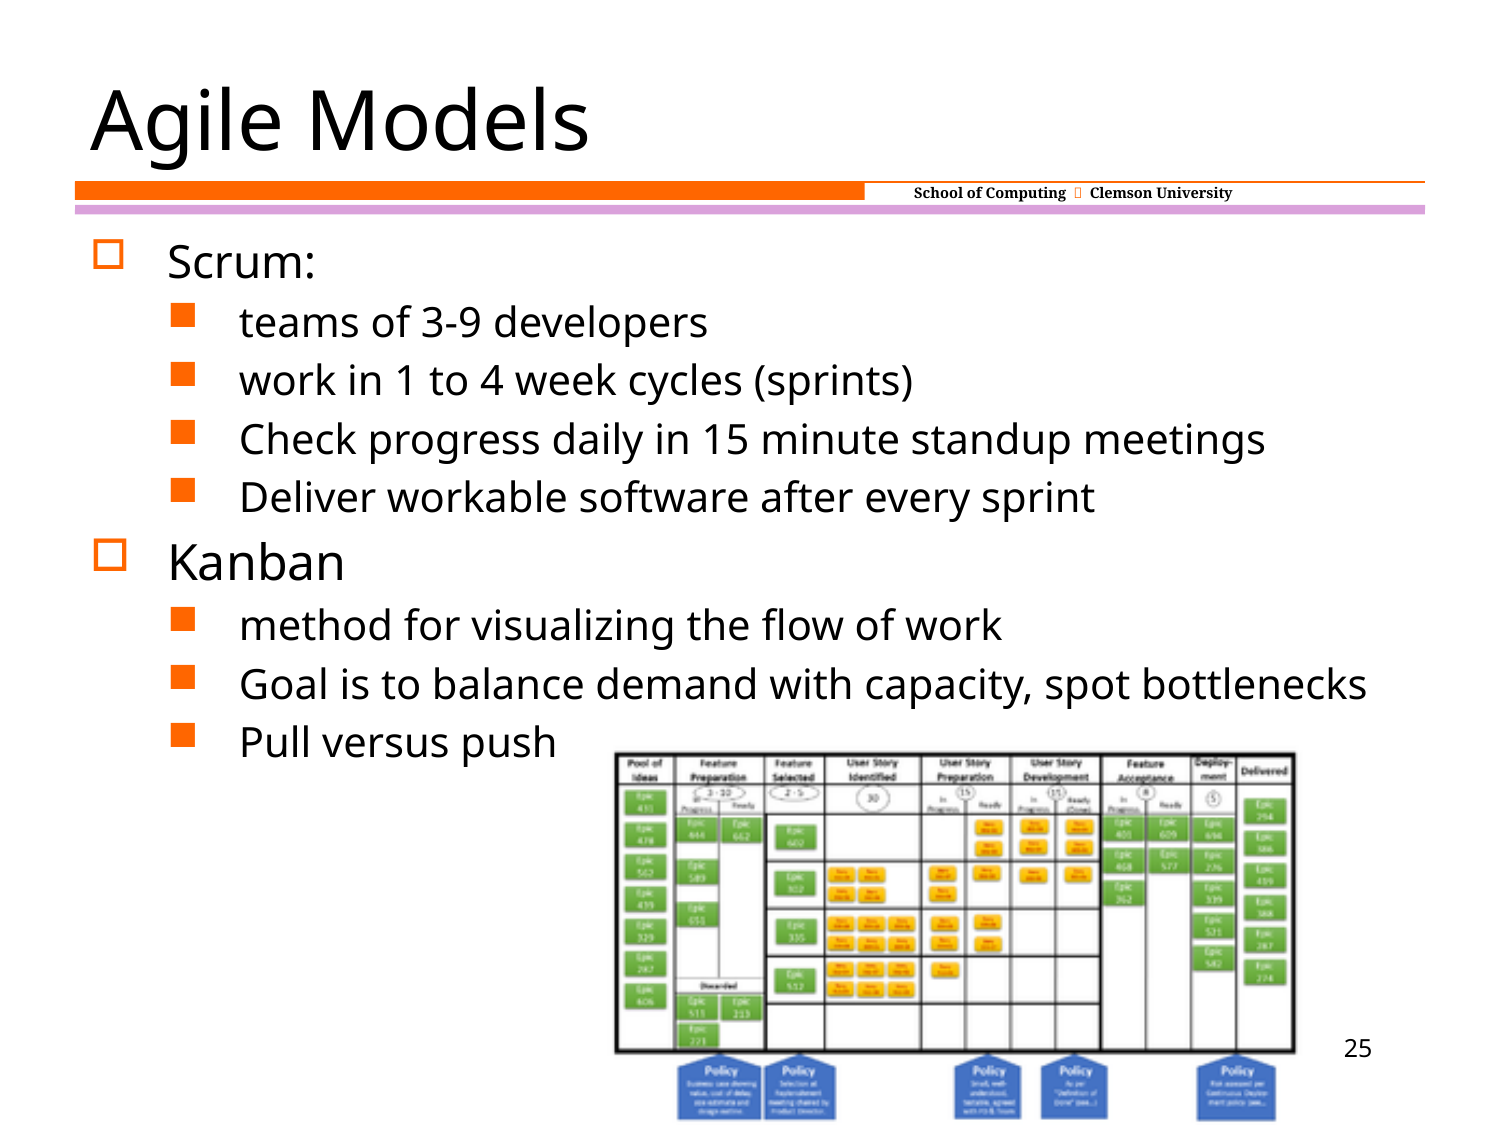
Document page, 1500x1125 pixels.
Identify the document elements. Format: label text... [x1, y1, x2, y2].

slide_number 25 [1316, 1025, 1388, 1100]
picture [600, 734, 1311, 1125]
list Scrum: teams of 3-9 developers work in 1 to 4 week cycles (sprints) Check progress daily in 15 minute standup meetings Deliver workable software after every sprint Kanban method for visualizing the flow of work Goal is to balance demand with capacity, spot bottlenecks Pull versus push [75, 224, 1425, 1088]
title Agile Models [75, 37, 1425, 175]
